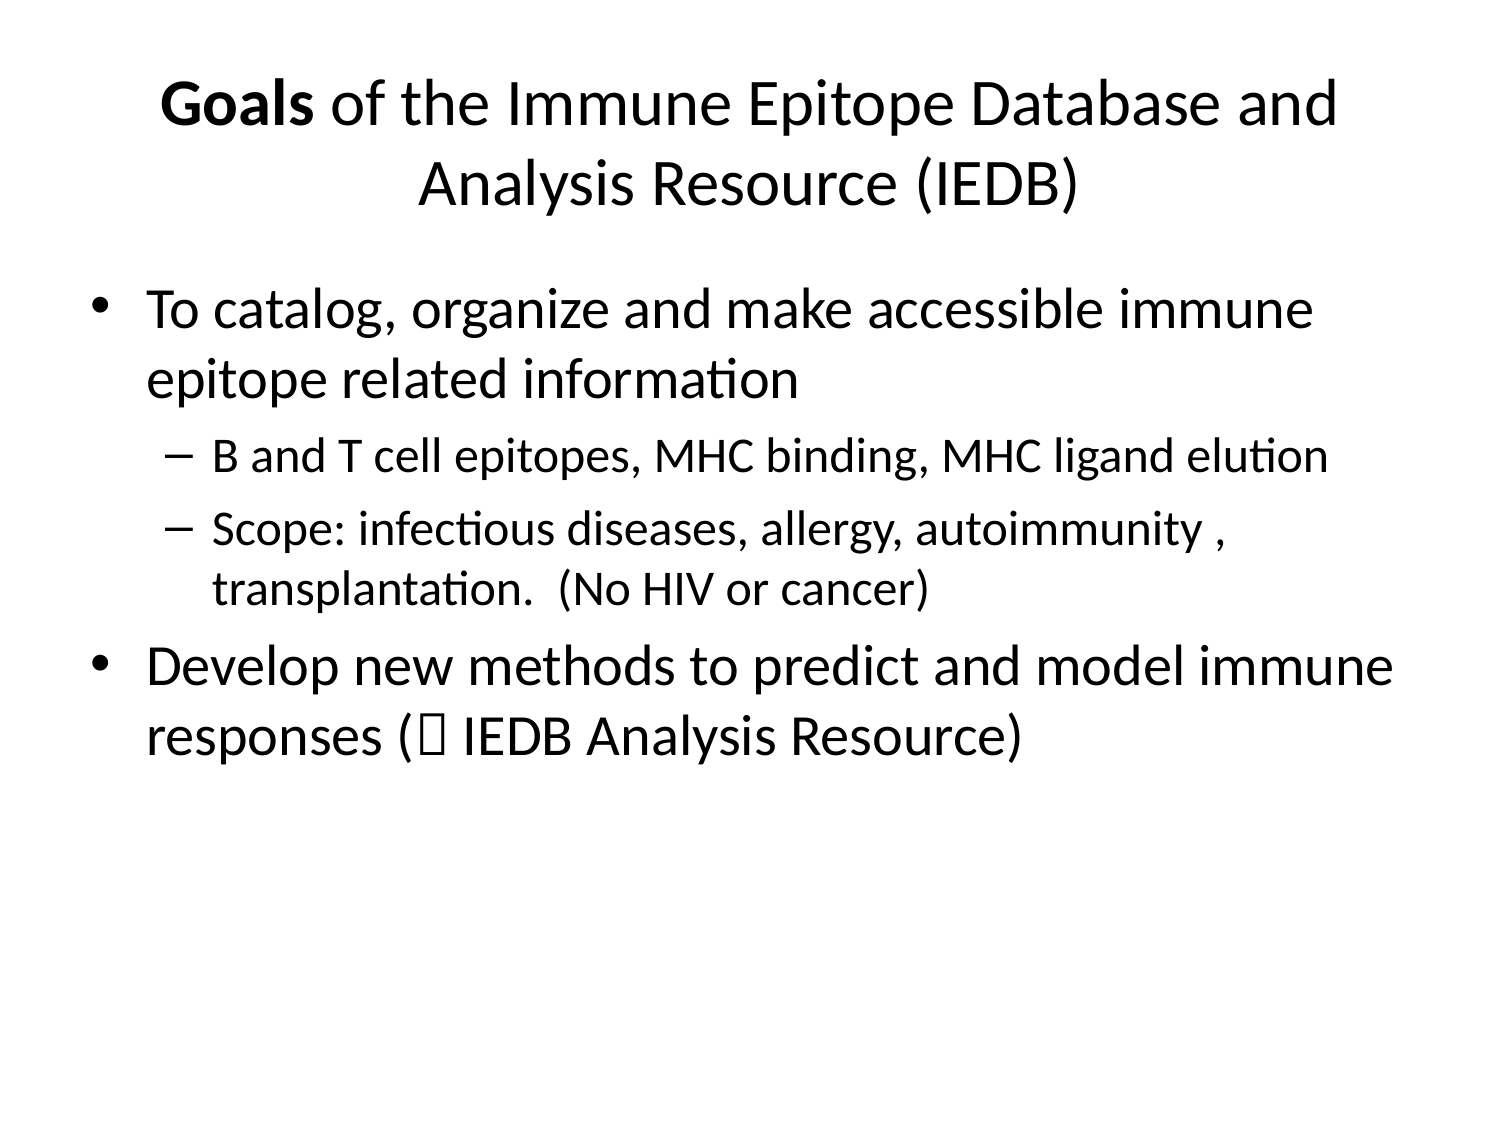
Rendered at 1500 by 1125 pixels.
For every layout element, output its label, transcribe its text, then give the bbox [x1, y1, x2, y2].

title Goals of the Immune Epitope Database and Analysis Resource (IEDB)‏ [75, 31, 1425, 247]
list To catalog, organize and make accessible immune epitope related information B and T cell epitopes, MHC binding, MHC ligand elution Scope: infectious diseases, allergy, autoimmunity , transplantation. (No HIV or cancer) Develop new methods to predict and model immune responses ( IEDB Analysis Resource) [75, 262, 1425, 1013]
